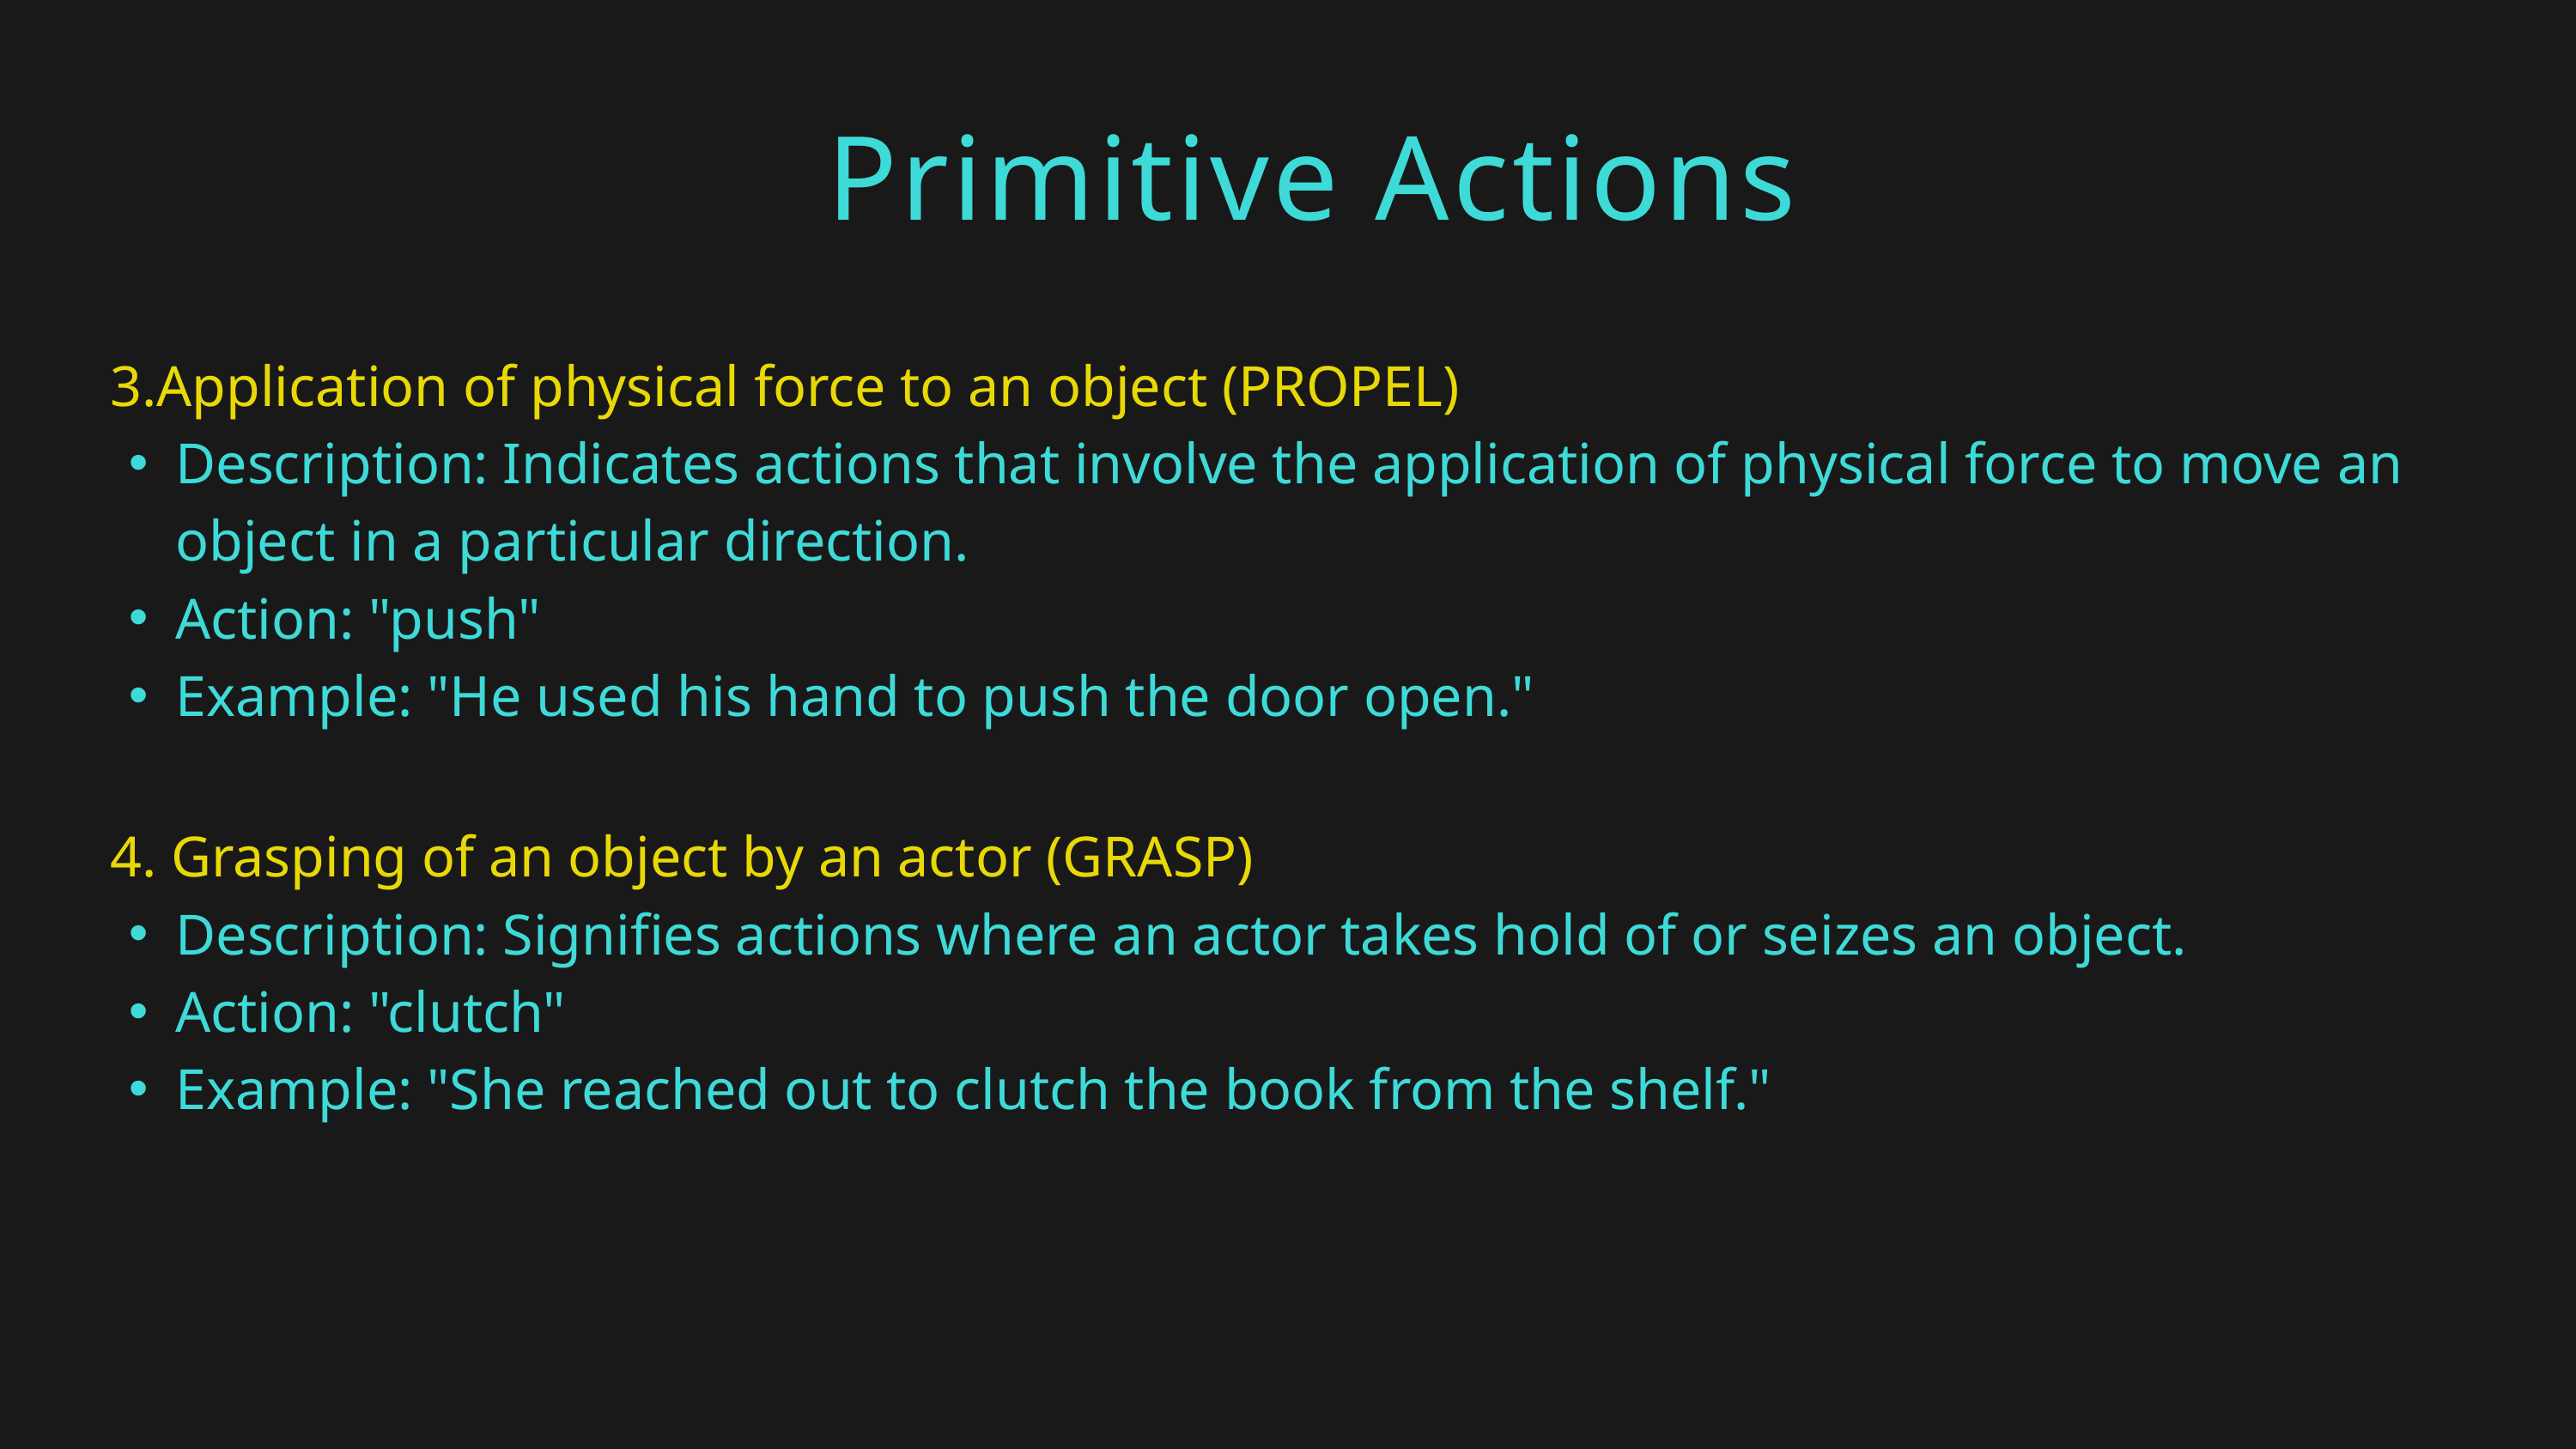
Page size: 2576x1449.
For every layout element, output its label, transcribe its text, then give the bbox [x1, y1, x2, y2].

text_box 4. Grasping of an object by an actor (GRASP) Description: Signifies actions where an actor takes hold of or seizes an object. Action: "clutch" Example: "She reached out to clutch the book from the shelf." [81, 810, 2481, 1121]
text_box Primitive Actions [144, 92, 2481, 244]
text_box 3.Application of physical force to an object (PROPEL) Description: Indicates actions that involve the application of physical force to move an object in a particular direction. Action: "push" Example: "He used his hand to push the door open." [81, 339, 2481, 805]
